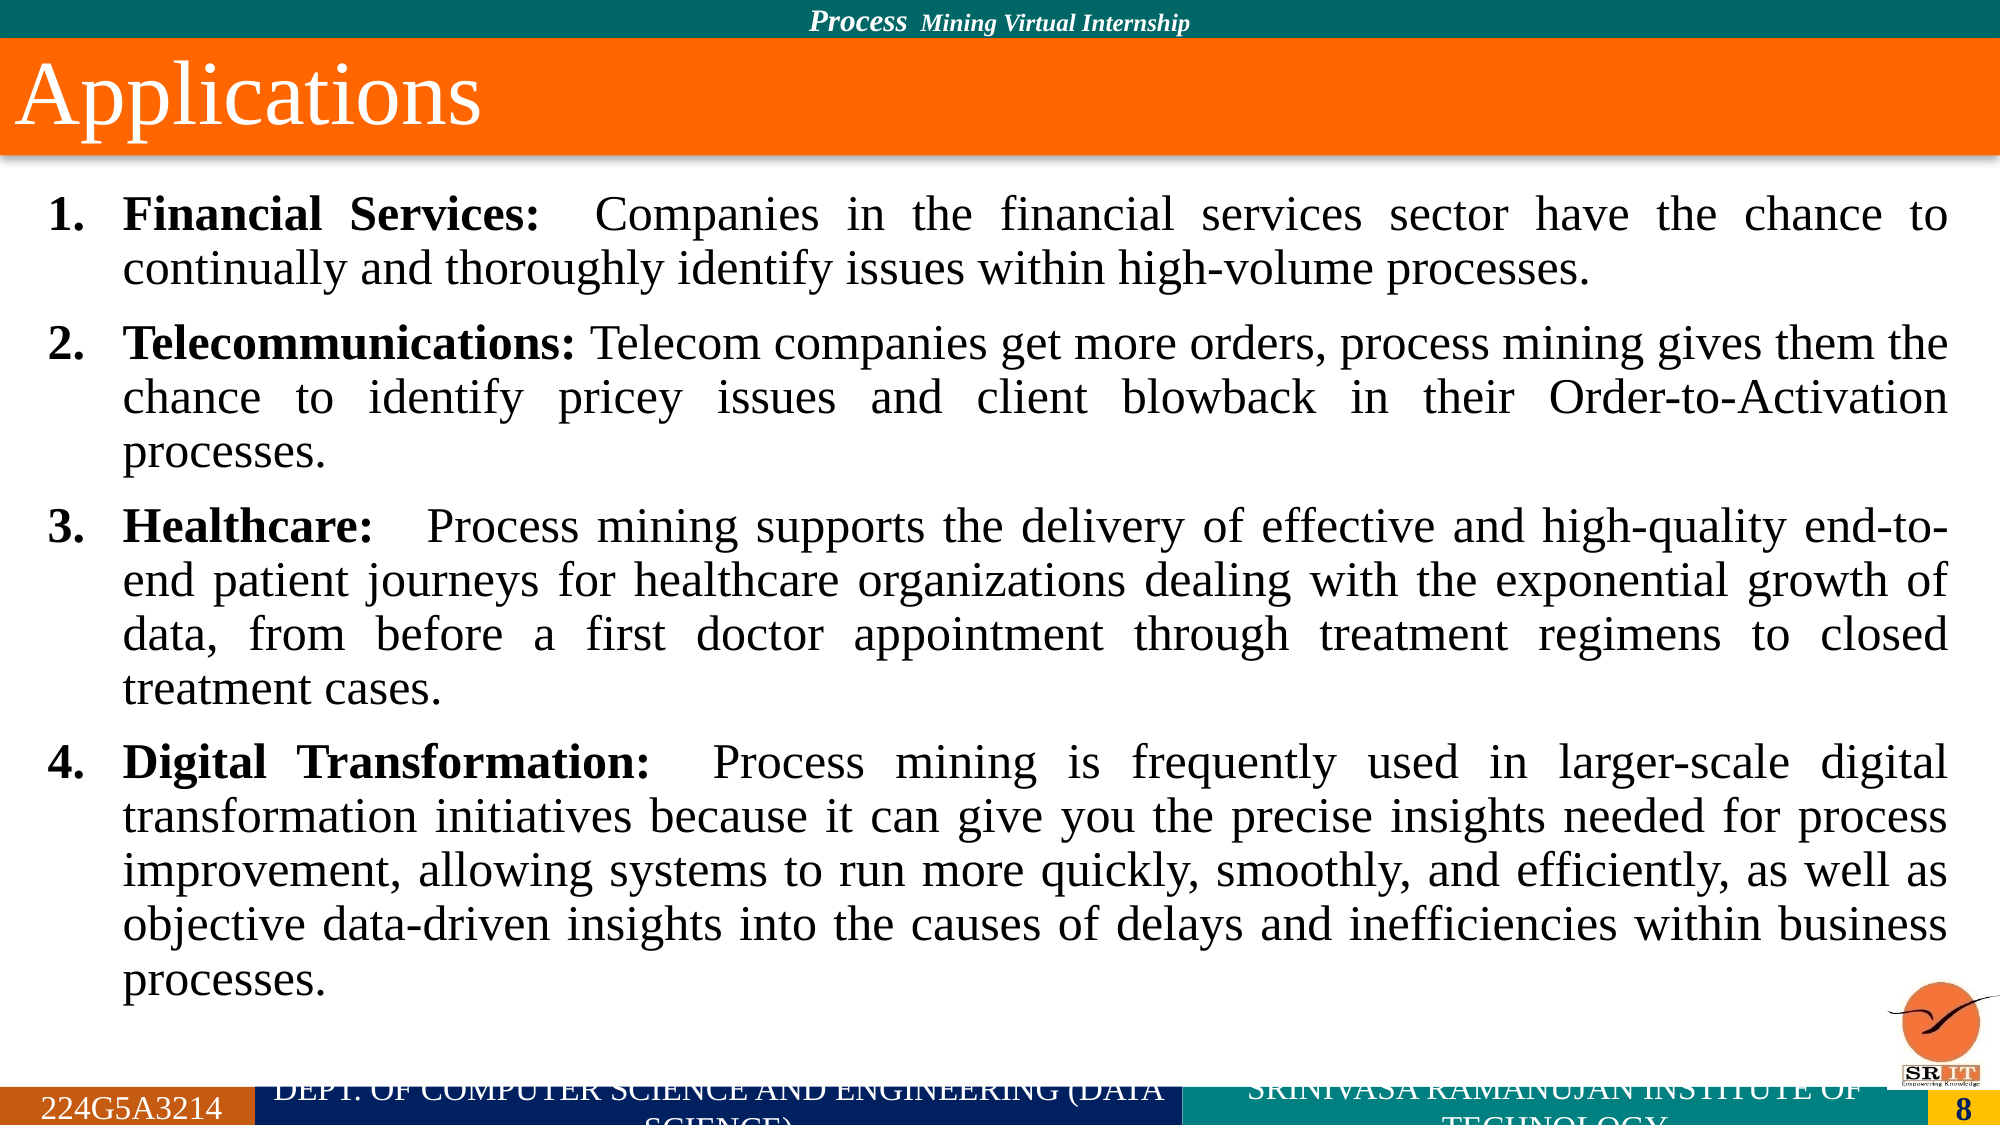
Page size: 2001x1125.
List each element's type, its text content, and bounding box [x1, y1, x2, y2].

picture [1887, 977, 2000, 1090]
title Applications [0, 38, 2000, 156]
list Financial Services: Companies in the financial services sector have the chance to continually and thoroughly identify issues within high-volume processes. Telecommunications: Telecom companies get more orders, process mining gives them the chance to identify pricey issues and client blowback in their Order-to-Activation processes. Healthcare: Process mining supports the delivery of effective and high-quality end-to-end patient journeys for healthcare organizations dealing with the exponential growth of data, from before a first doctor appointment through treatment regimens to closed treatment cases. Digital Transformation: Process mining is frequently used in larger-scale digital transformation initiatives because it can give you the precise insights needed for process improvement, allowing systems to run more quickly, smoothly, and efficiently, as well as objective data-driven insights into the causes of delays and inefficiencies within business processes. [32, 179, 1965, 1065]
